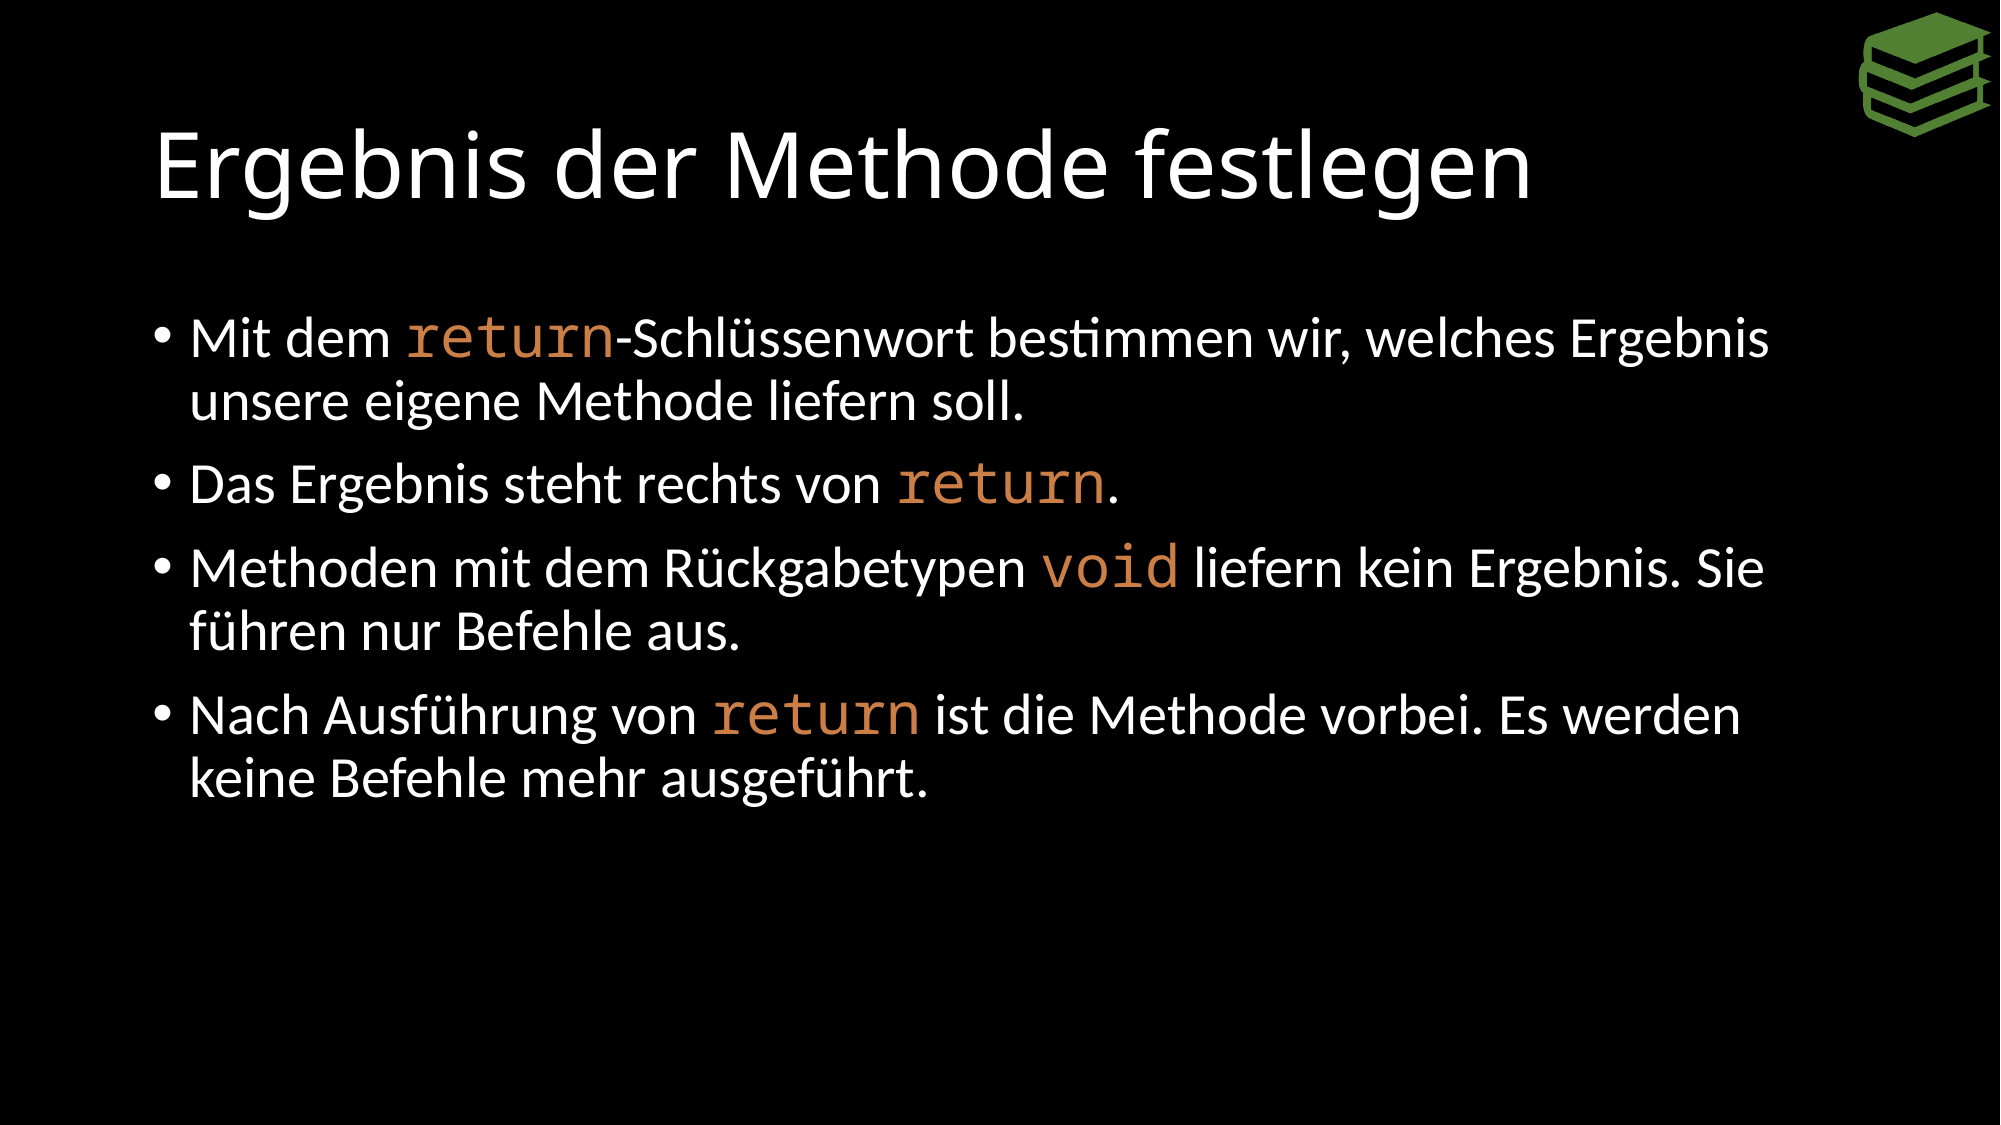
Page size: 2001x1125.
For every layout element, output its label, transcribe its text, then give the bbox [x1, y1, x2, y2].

picture [1849, 0, 2000, 150]
list Mit dem return-Schlüssenwort bestimmen wir, welches Ergebnis unsere eigene Methode liefern soll. Das Ergebnis steht rechts von return. Methoden mit dem Rückgabetypen void liefern kein Ergebnis. Sie führen nur Befehle aus. Nach Ausführung von return ist die Methode vorbei. Es werden keine Befehle mehr ausgeführt. [137, 299, 1863, 1014]
title Ergebnis der Methode festlegen [137, 59, 1863, 278]
